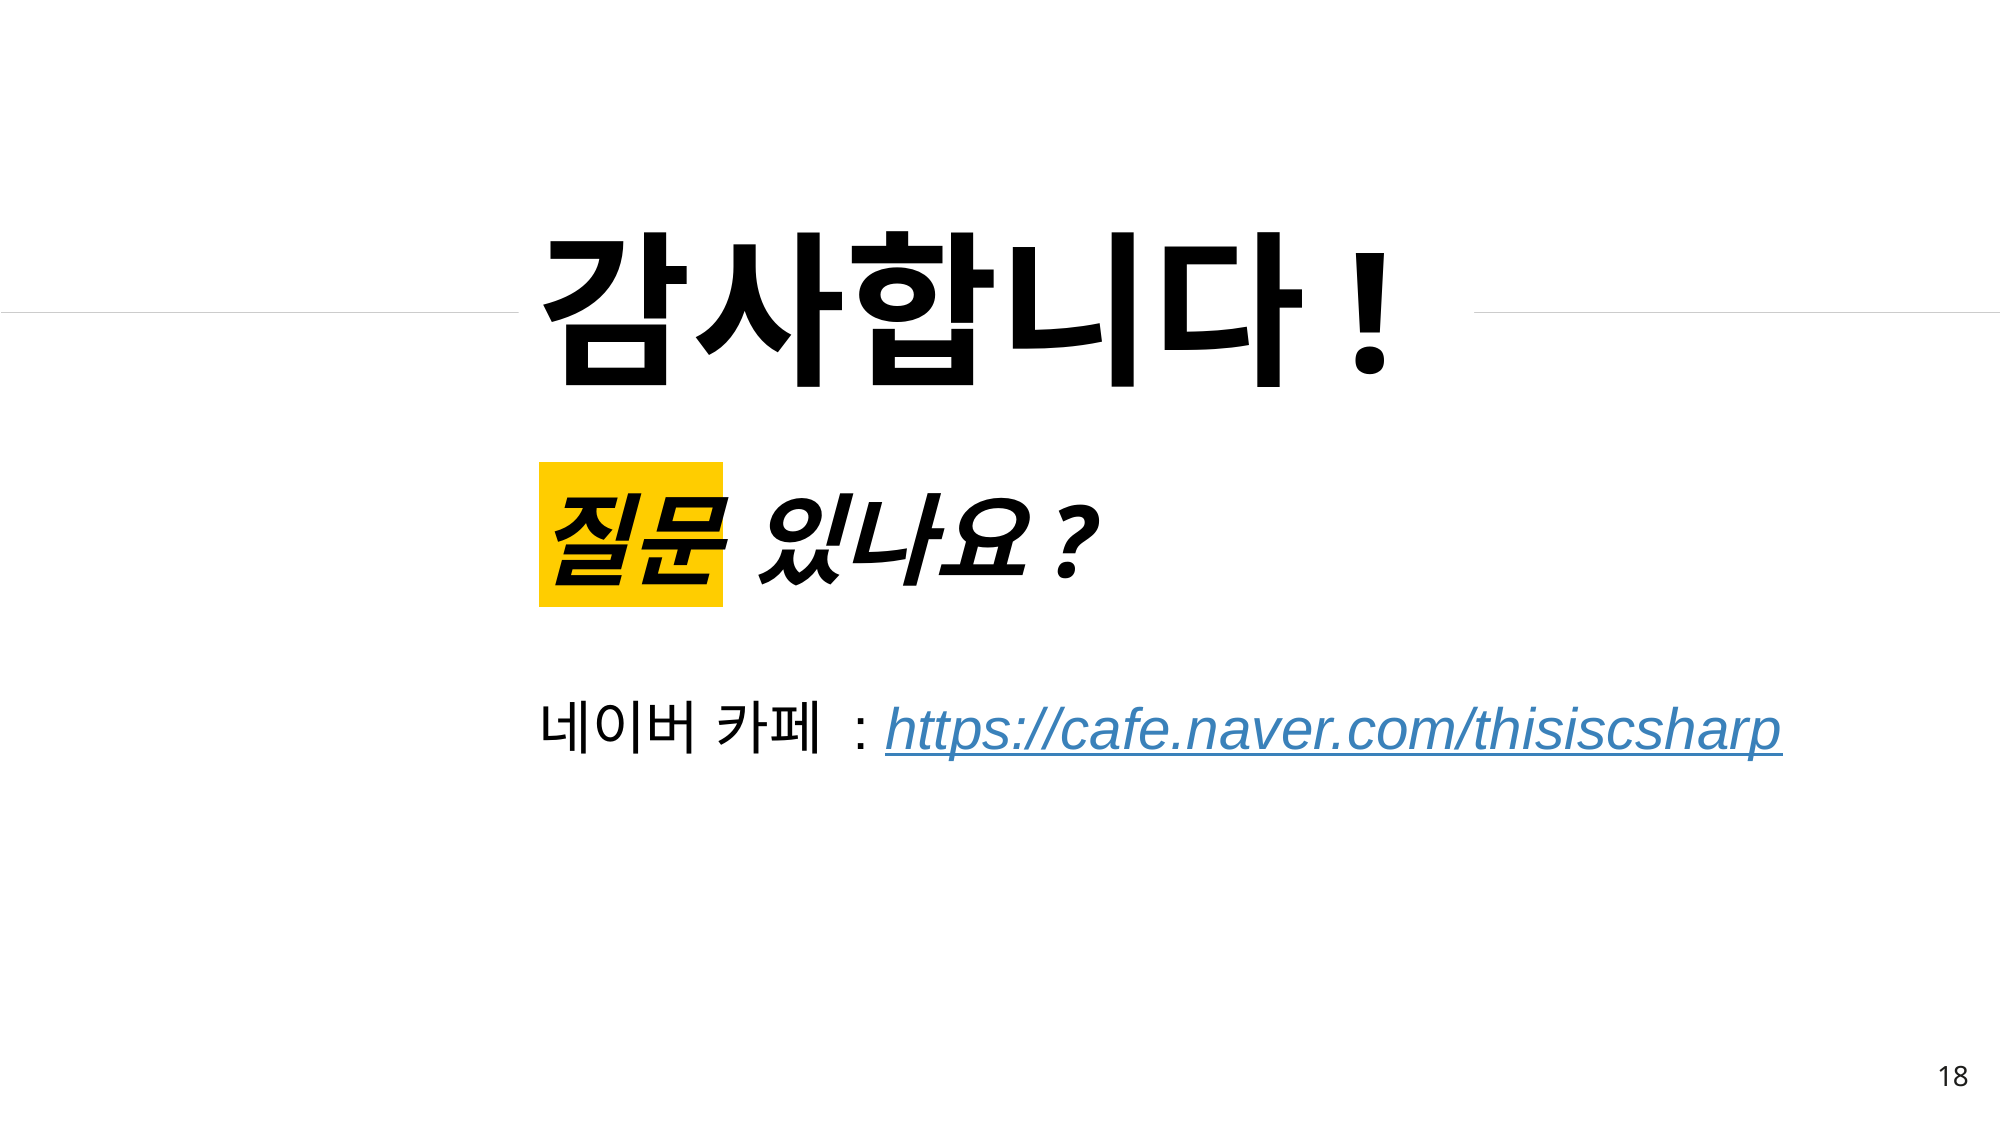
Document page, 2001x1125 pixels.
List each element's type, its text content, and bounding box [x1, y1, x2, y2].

subtitle 질문 있나요? 네이버 카페 : https://cafe.naver.com/thisiscsharp [518, 457, 1853, 630]
slide_number 18 [1868, 1038, 1989, 1125]
title 감사합니다! [518, 178, 1475, 433]
